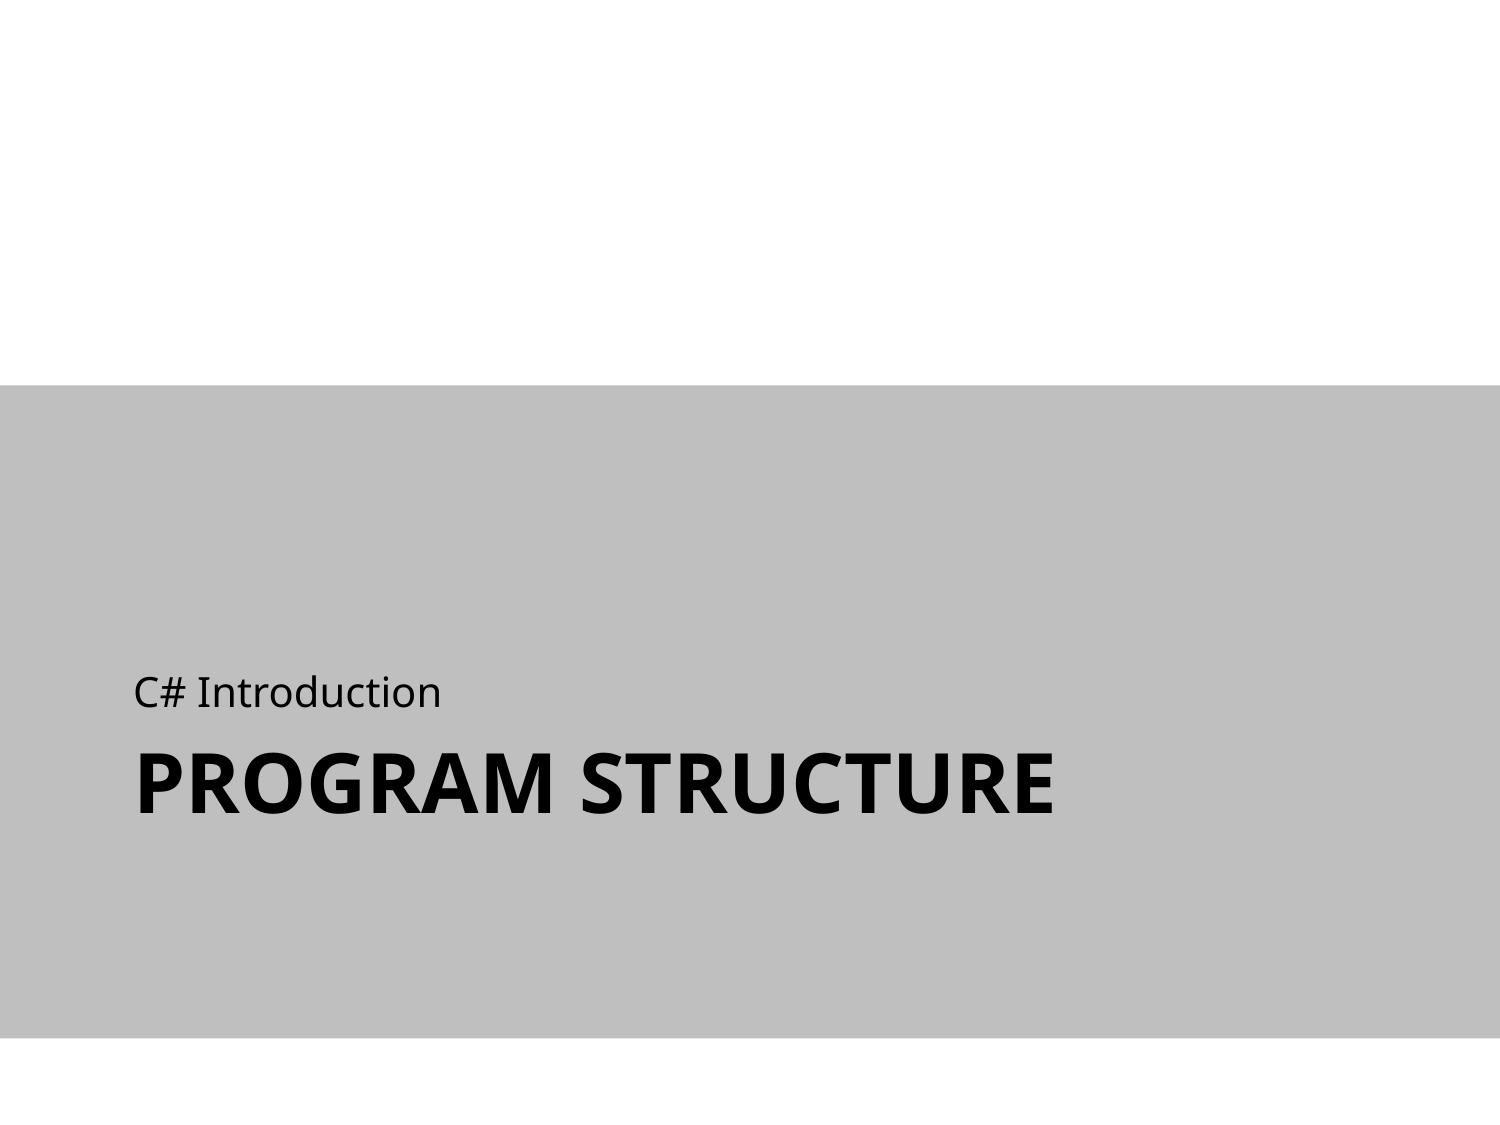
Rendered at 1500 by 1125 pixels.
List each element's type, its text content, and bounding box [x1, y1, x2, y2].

list C# Introduction [118, 476, 1394, 723]
title Program Structure [118, 723, 1394, 947]
